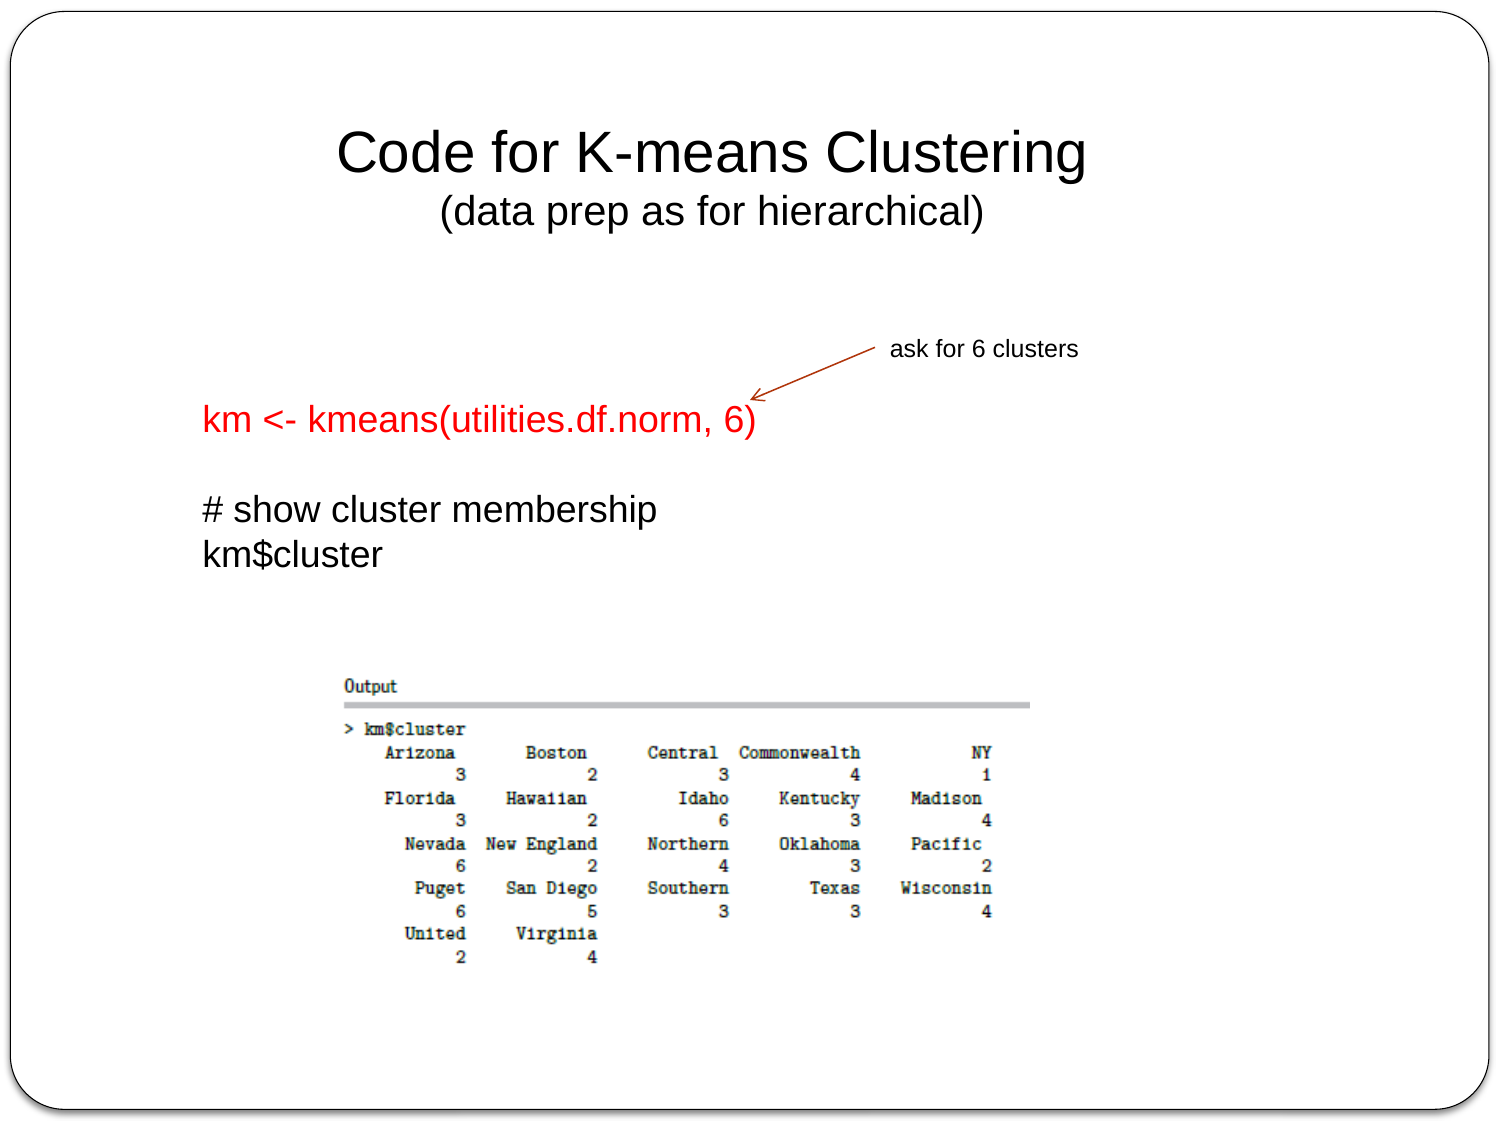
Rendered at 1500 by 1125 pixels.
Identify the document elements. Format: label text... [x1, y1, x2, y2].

text_box Code for K-means Clustering (data prep as for hierarchical) [187, 106, 1238, 242]
text_box km <- kmeans(utilities.df.norm, 6) # show cluster membership km$cluster [187, 387, 1125, 583]
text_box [749, 347, 876, 401]
text_box ask for 6 clusters [875, 324, 1225, 370]
picture [324, 674, 1030, 979]
